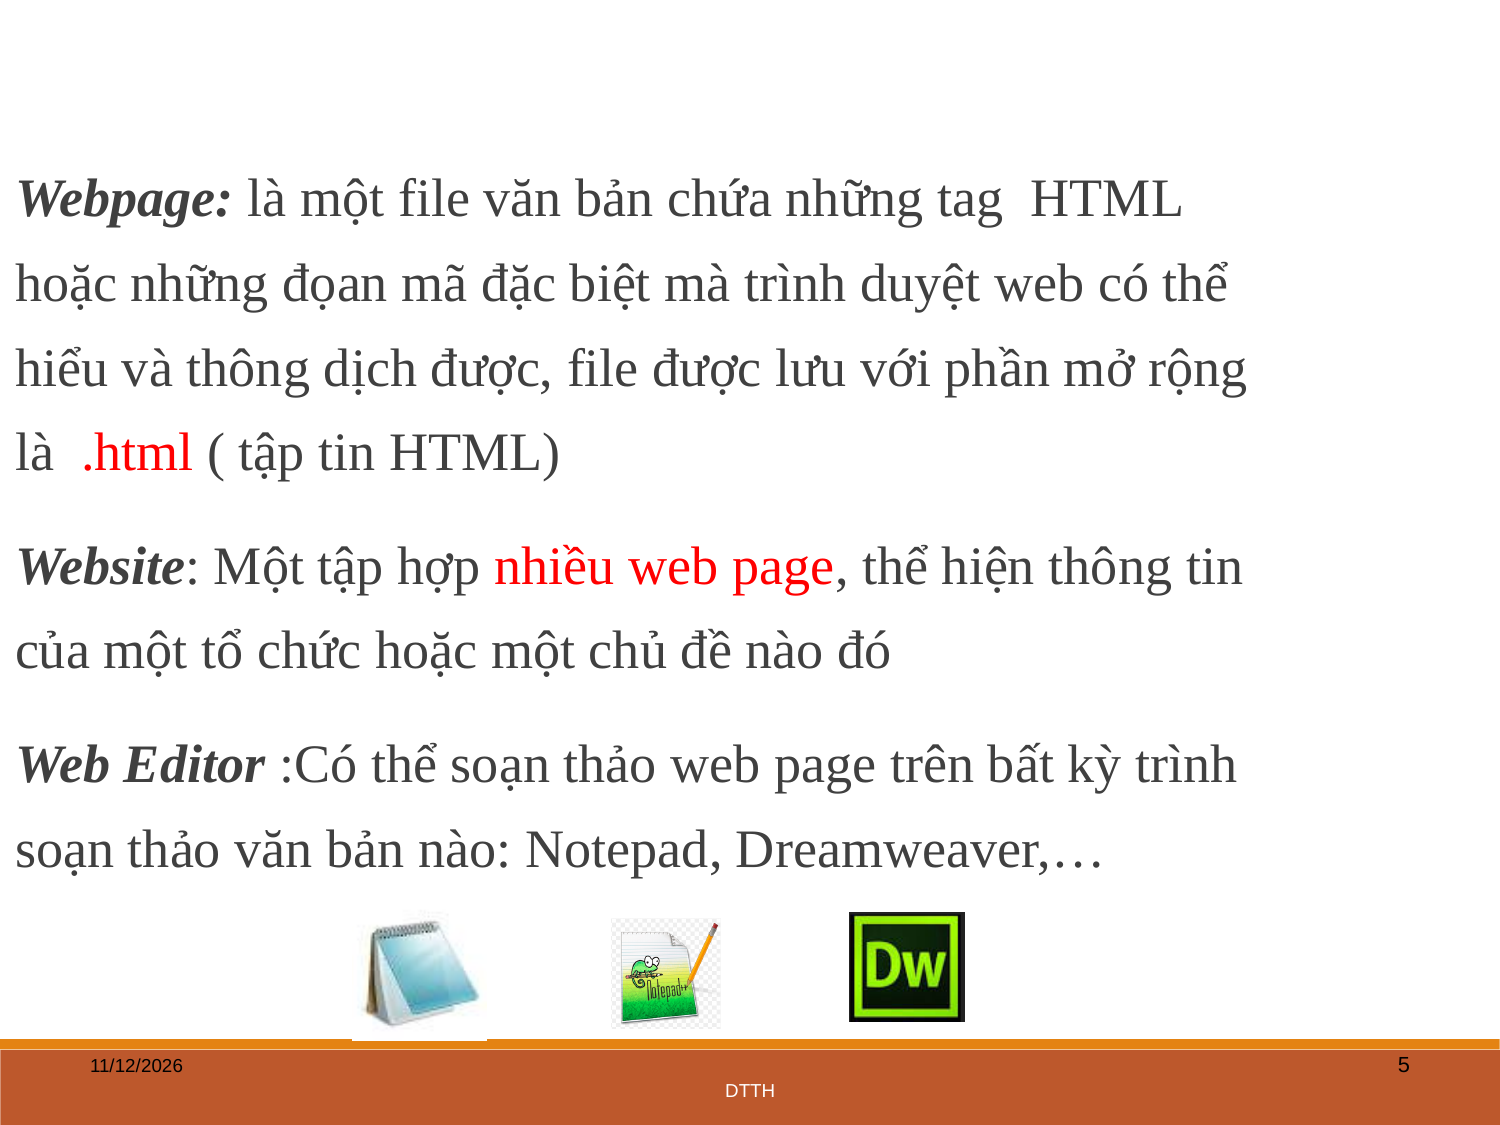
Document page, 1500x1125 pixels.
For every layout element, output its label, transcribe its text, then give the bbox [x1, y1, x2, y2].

picture [849, 911, 965, 1022]
slide_number 5 [1074, 1025, 1425, 1104]
picture [610, 918, 721, 1030]
footer DTTH [453, 1059, 1047, 1120]
picture [352, 900, 487, 1041]
list Webpage: là một file văn bản chứa những tag HTML hoặc những đọan mã đặc biệt mà trình duyệt web có thể hiểu và thông dịch được, file được lưu với phần mở rộng là .html ( tập tin HTML) Website: Một tập hợp nhiều web page, thể hiện thông tin của một tổ chức hoặc một chủ đề nào đó Web Editor :Có thể soạn thảo web page trên bất kỳ trình soạn thảo văn bản nào: Notepad, Dreamweaver,… [0, 135, 1288, 988]
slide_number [75, 1025, 425, 1104]
